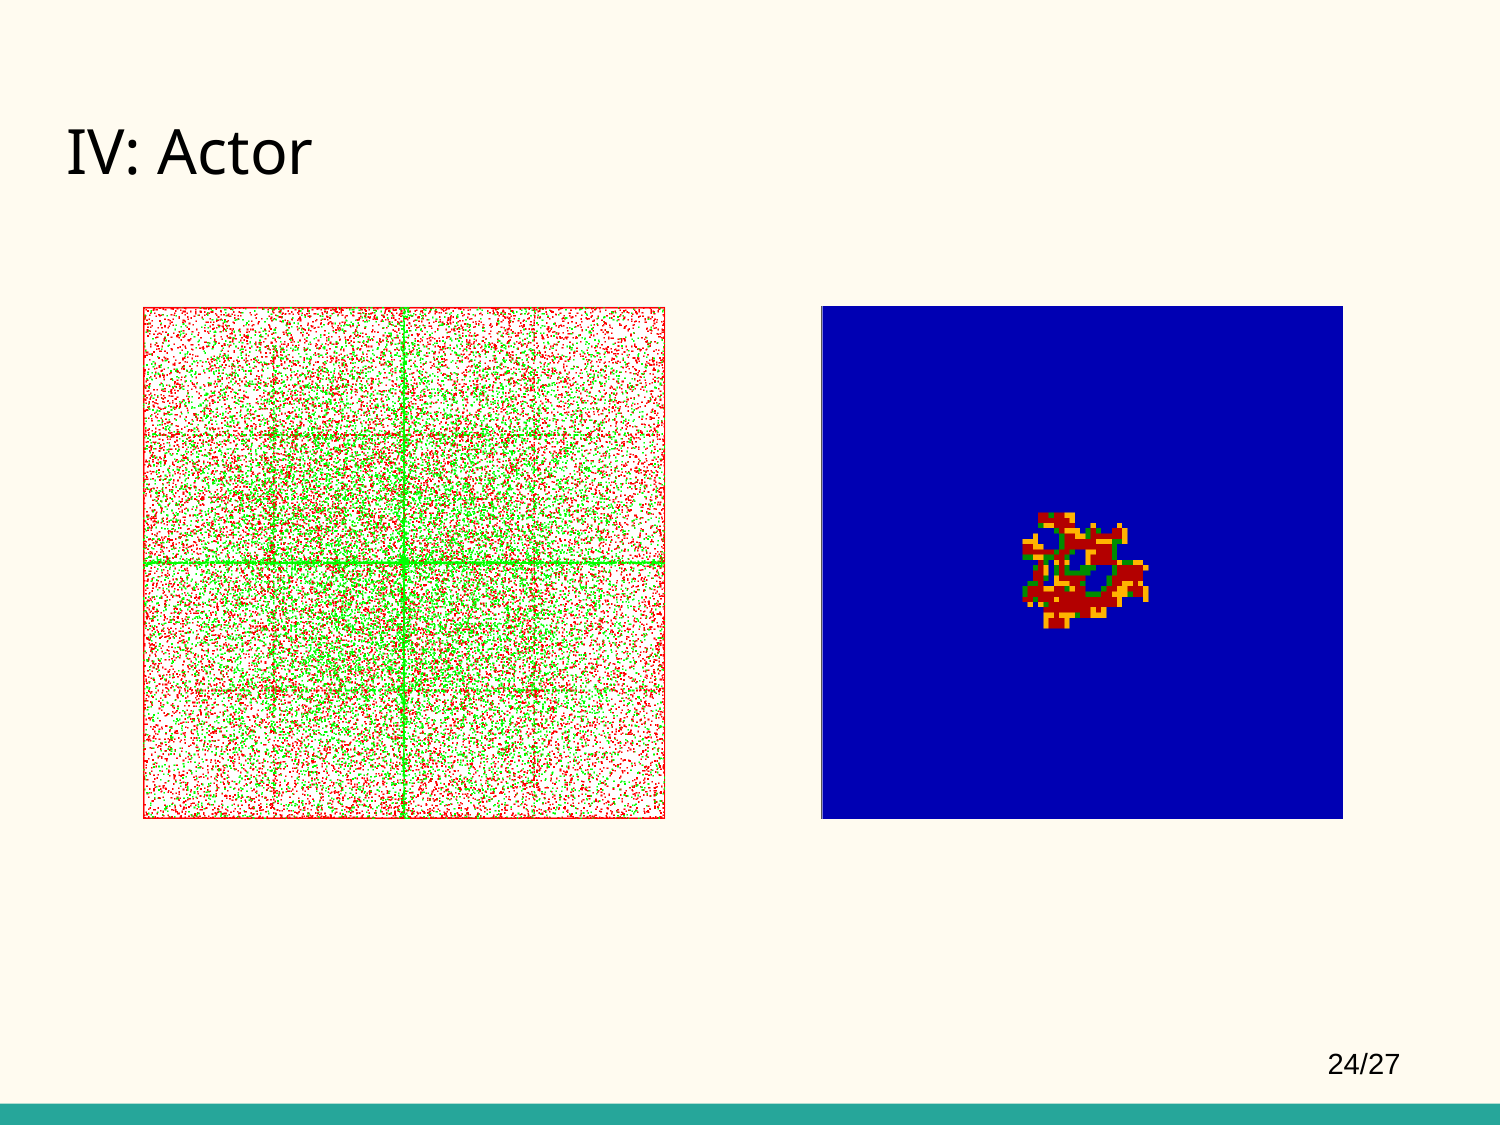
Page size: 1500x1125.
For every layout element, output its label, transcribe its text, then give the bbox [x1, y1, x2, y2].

slide_number 24/27 [1312, 1019, 1480, 1106]
title IV: Actor [51, 97, 1449, 232]
picture [821, 306, 1344, 819]
picture [142, 306, 666, 819]
